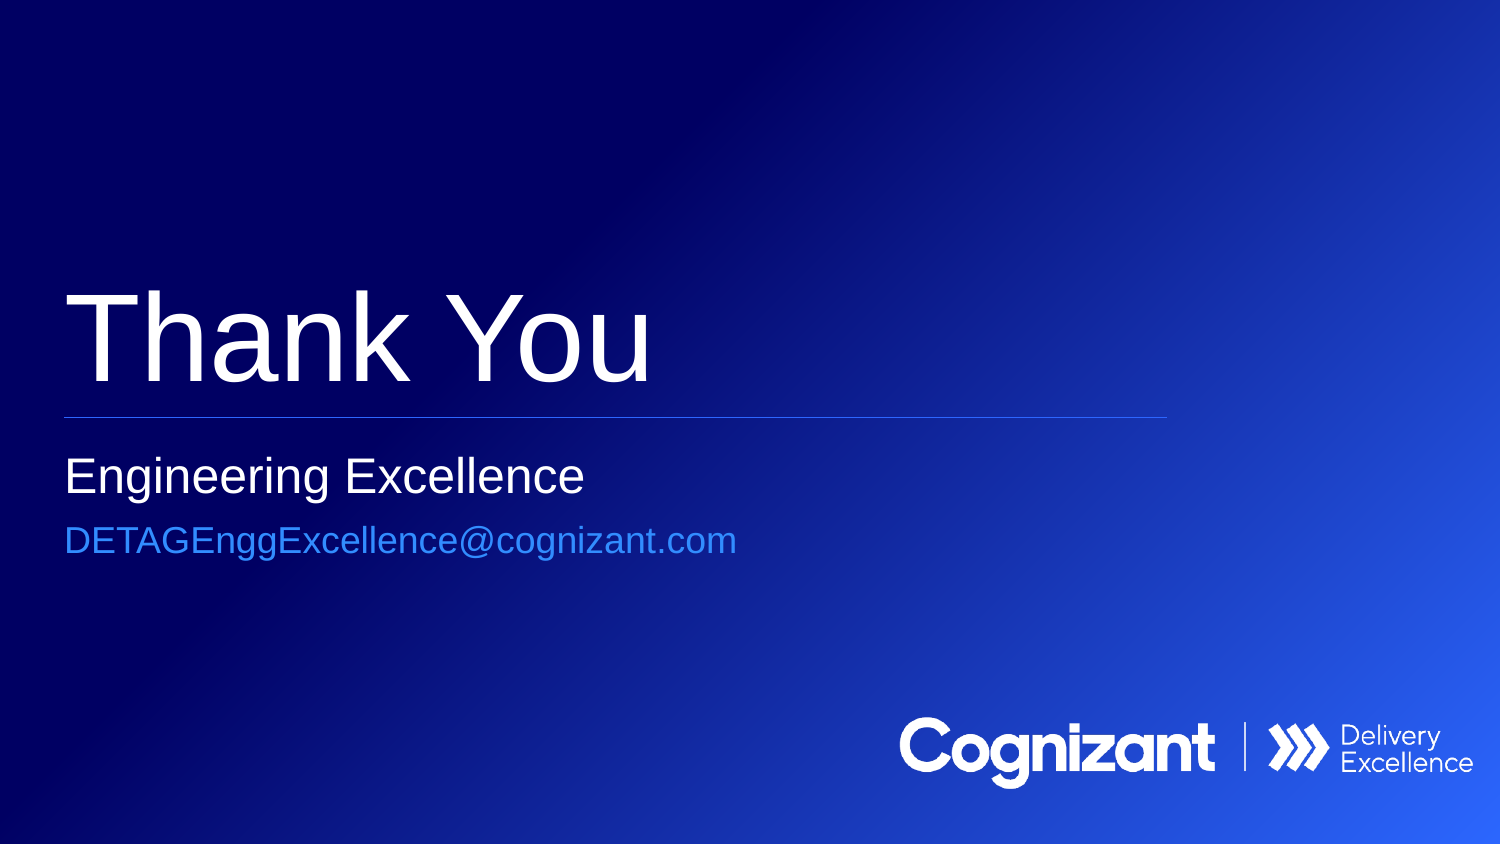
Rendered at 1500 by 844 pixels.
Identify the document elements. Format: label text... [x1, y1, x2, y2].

list Engineering Excellence [64, 443, 1411, 505]
picture [834, 656, 1500, 844]
title Thank You [64, 273, 732, 410]
list DETAGEnggExcellence@cognizant.com [64, 516, 1411, 562]
